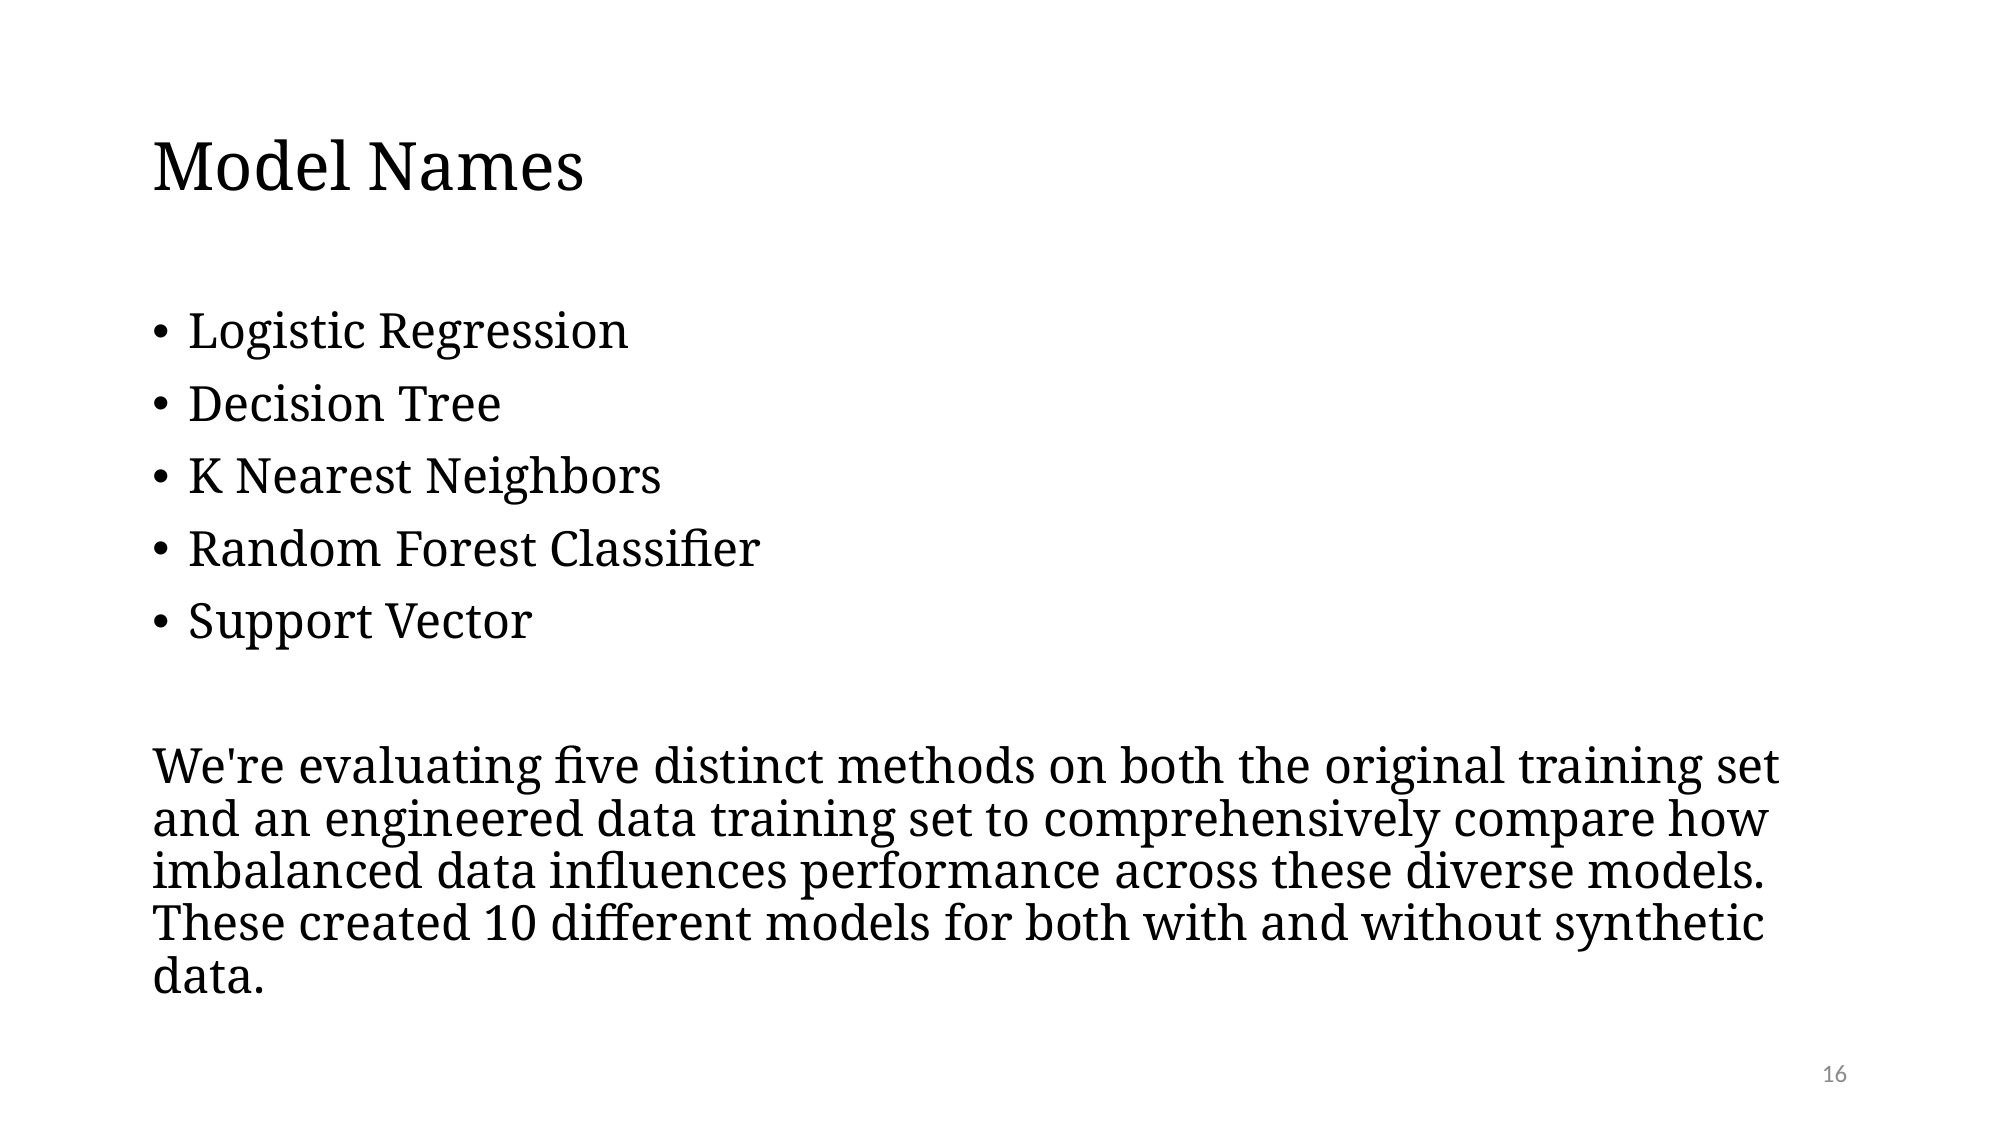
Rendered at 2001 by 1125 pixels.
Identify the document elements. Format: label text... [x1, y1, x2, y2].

title Model Names [137, 59, 1863, 278]
slide_number 16 [1412, 1042, 1863, 1103]
list Logistic Regression Decision Tree K Nearest Neighbors Random Forest Classifier Support Vector We're evaluating five distinct methods on both the original training set and an engineered data training set to comprehensively compare how imbalanced data influences performance across these diverse models. These created 10 different models for both with and without synthetic data. [137, 299, 1863, 1014]
